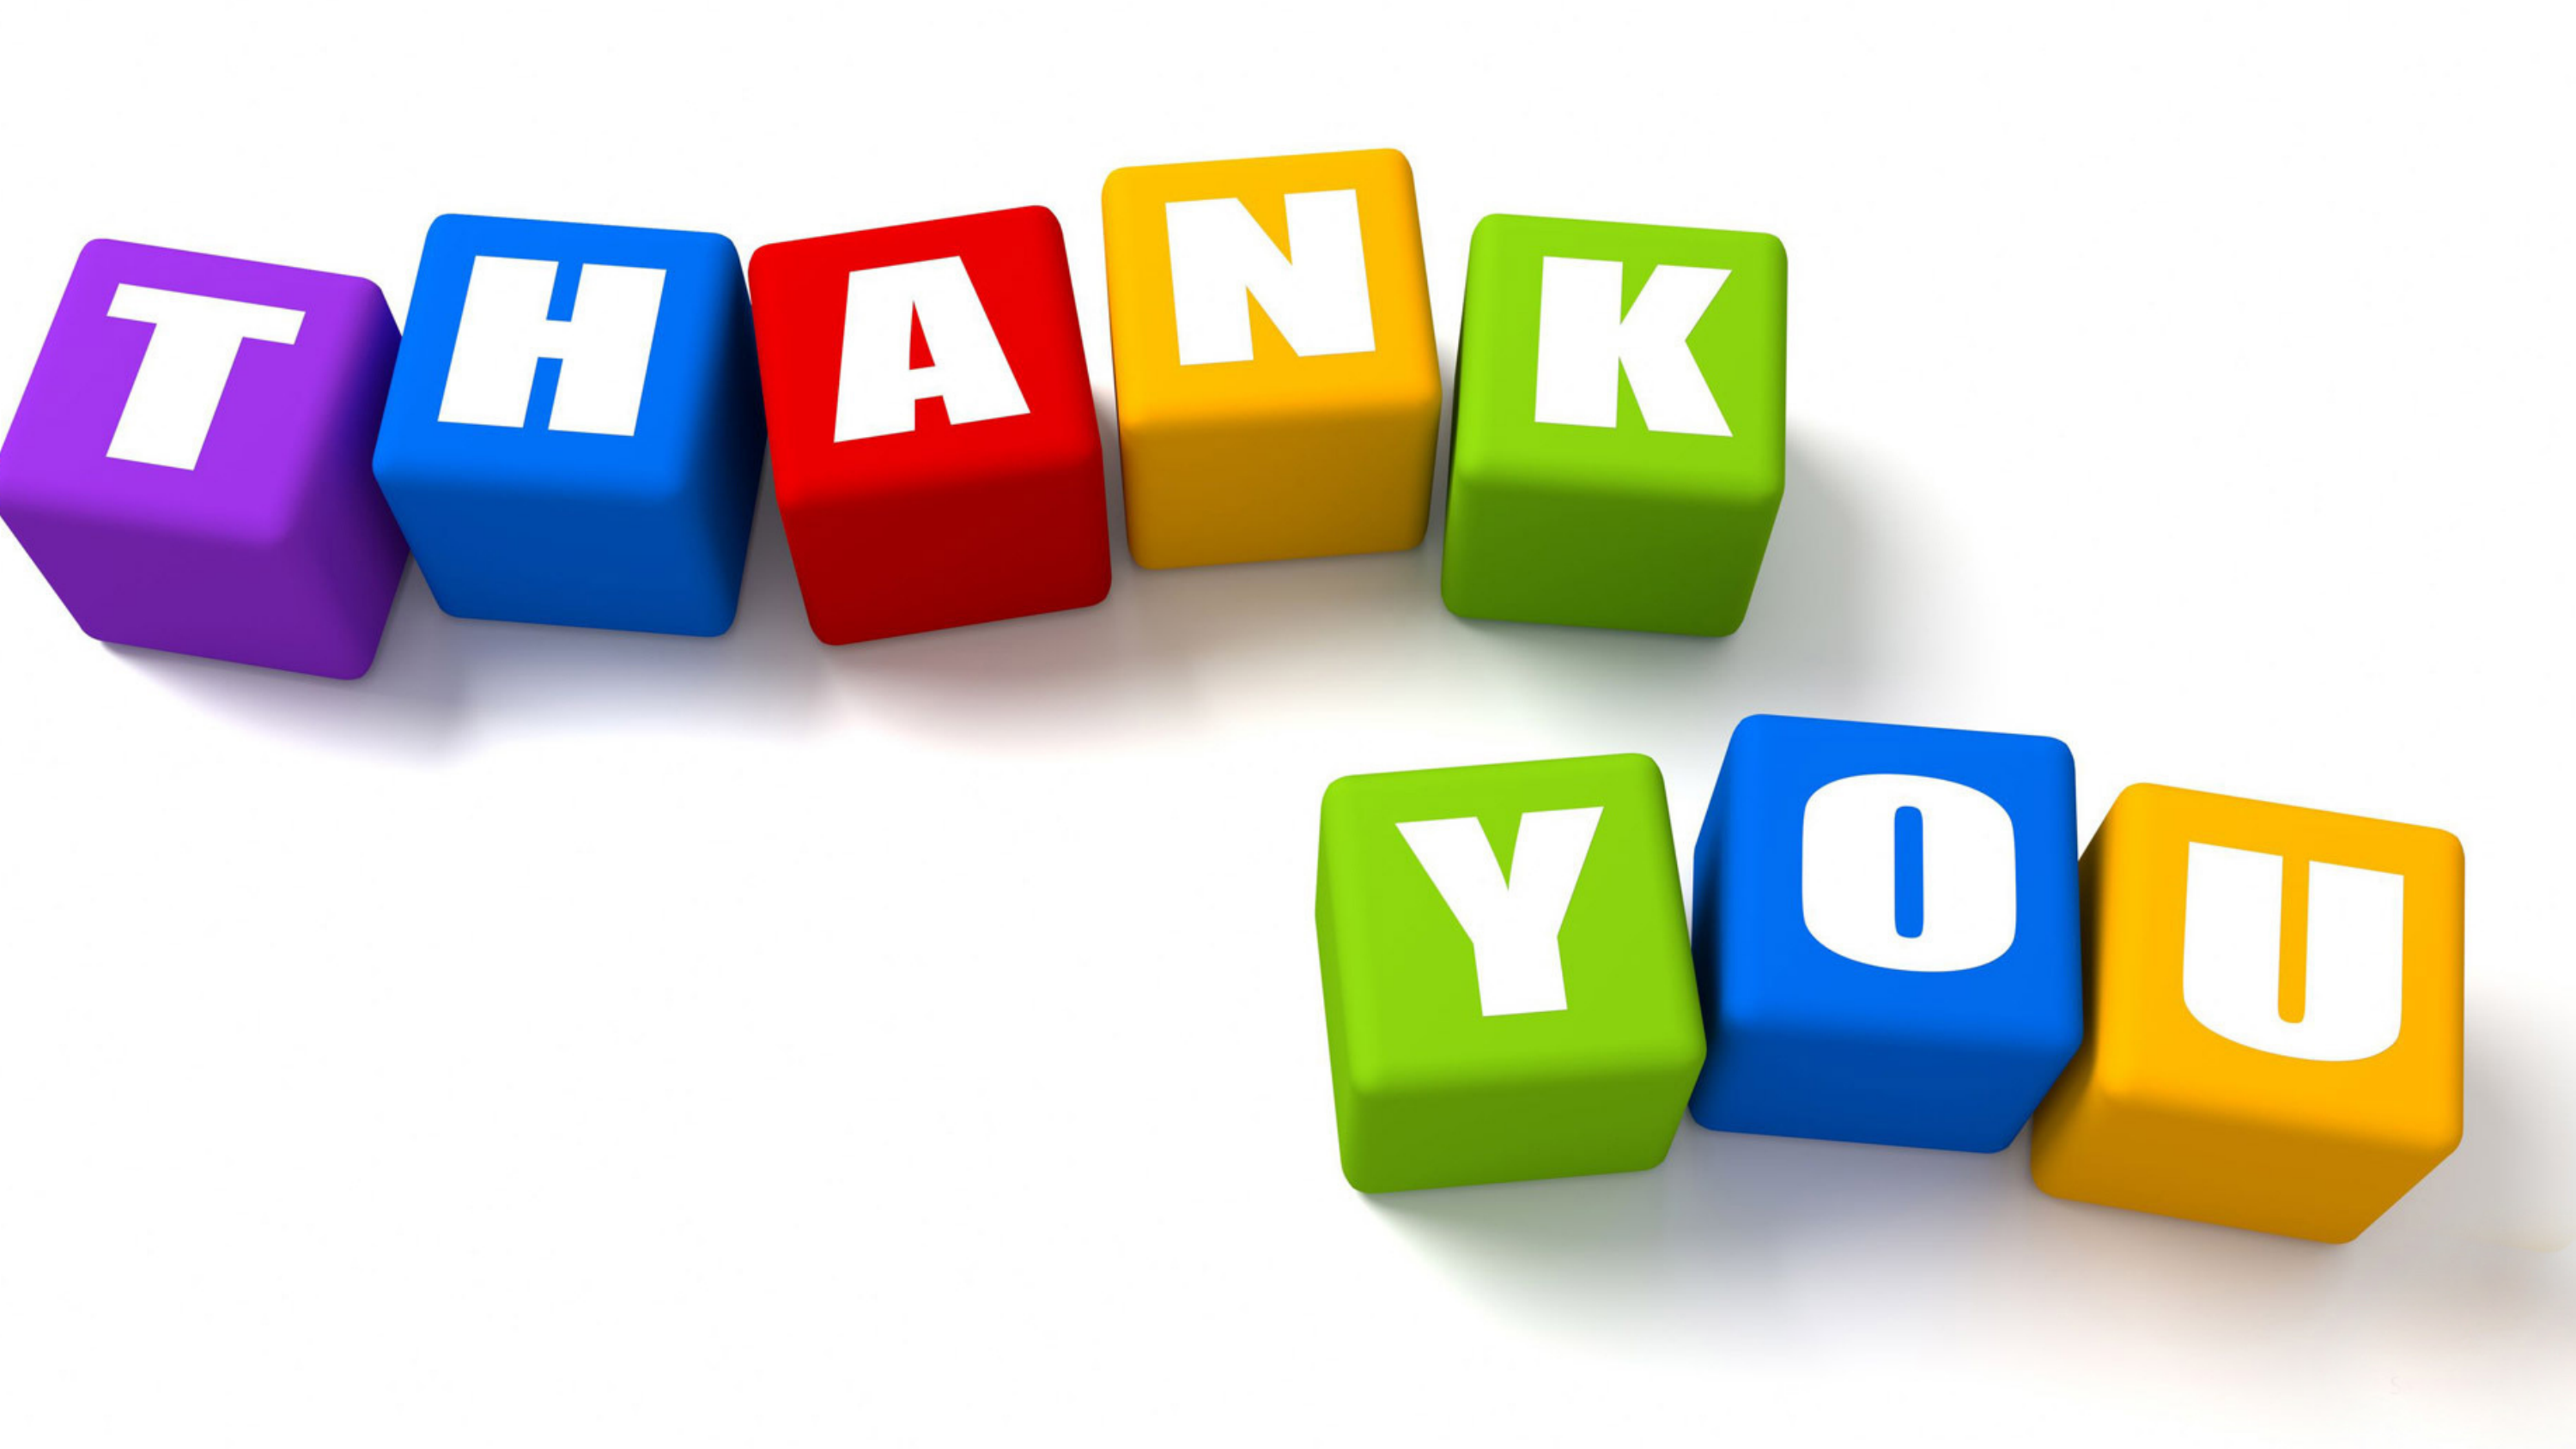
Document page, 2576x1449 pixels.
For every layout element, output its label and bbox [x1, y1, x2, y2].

text_box [0, 0, 2576, 1449]
